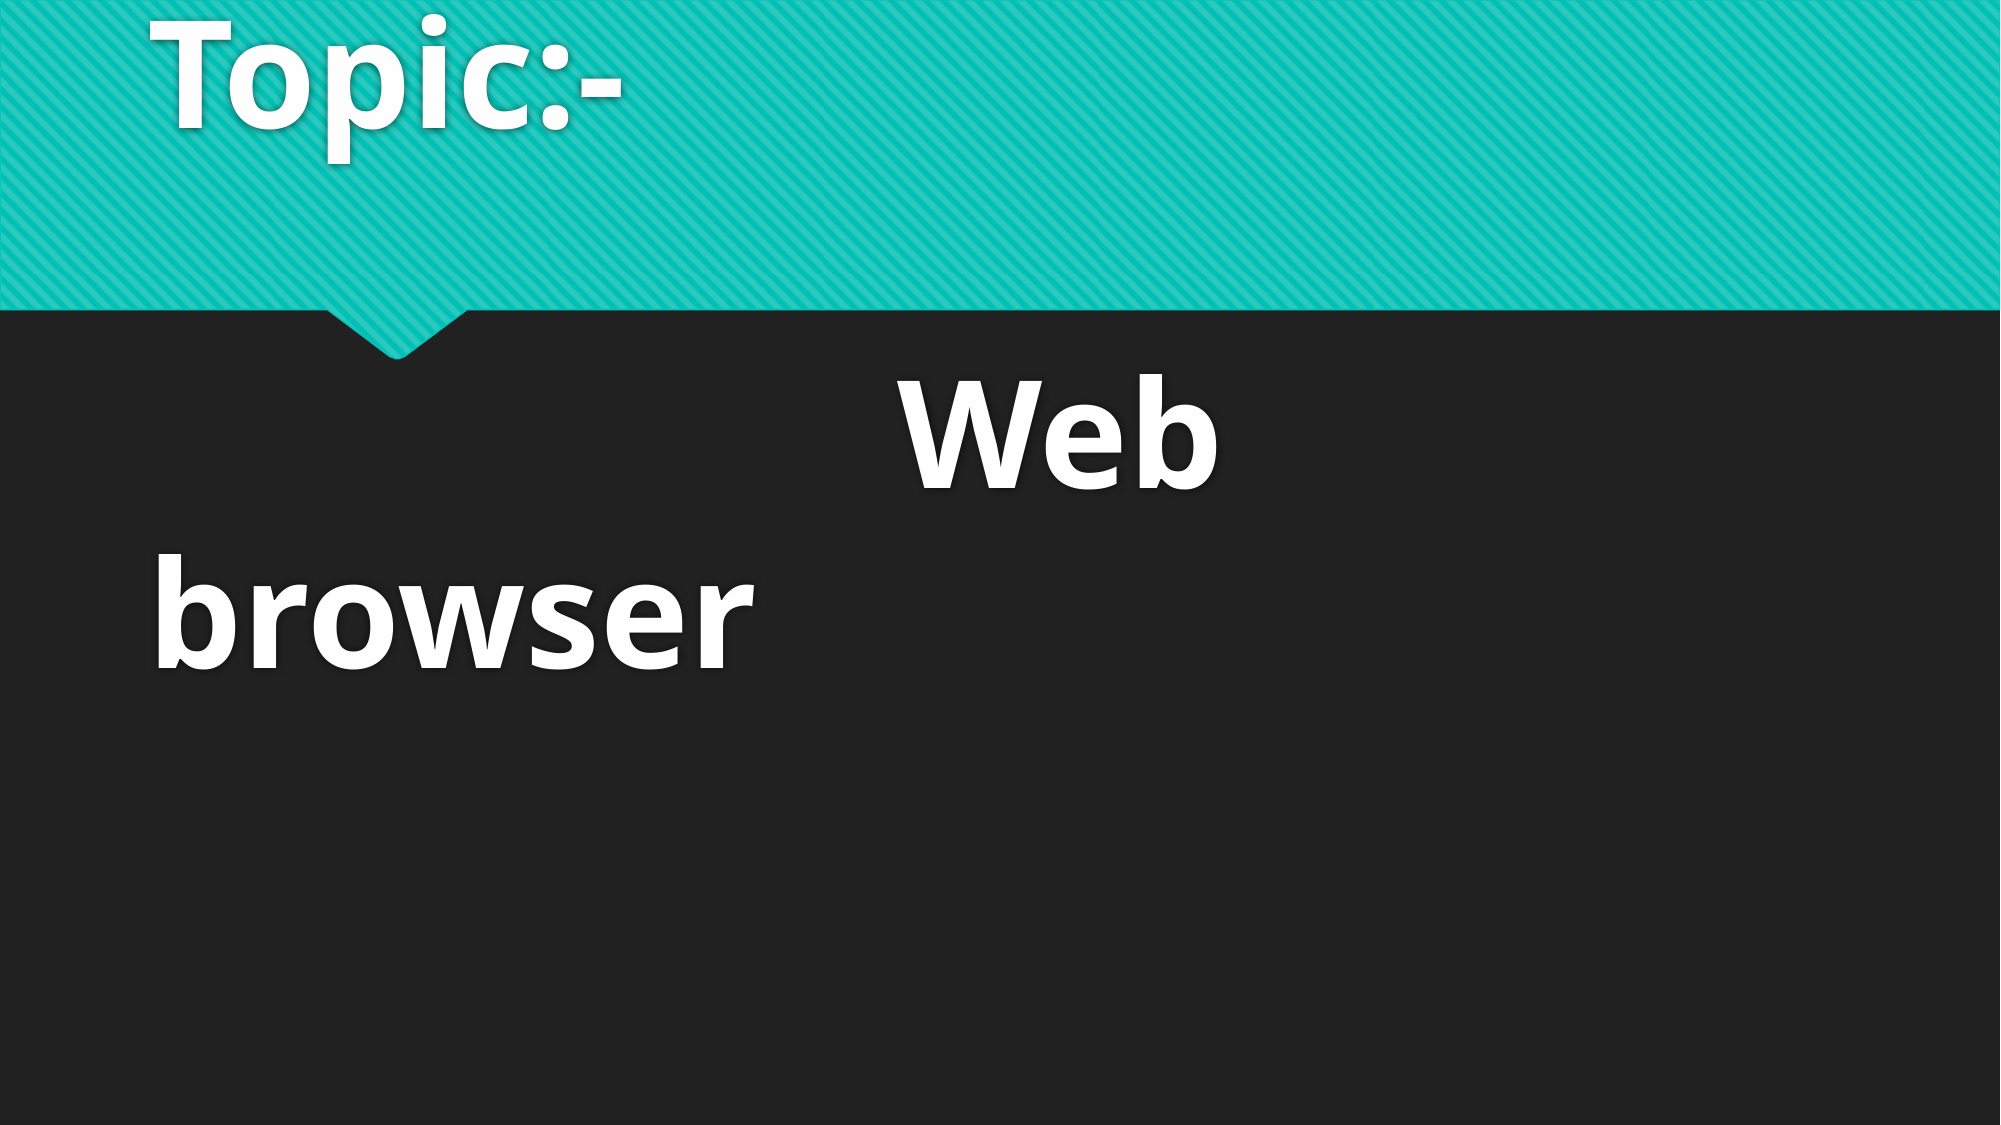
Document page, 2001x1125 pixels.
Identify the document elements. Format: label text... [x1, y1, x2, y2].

title Topic:- Web browser [132, 73, 1868, 706]
